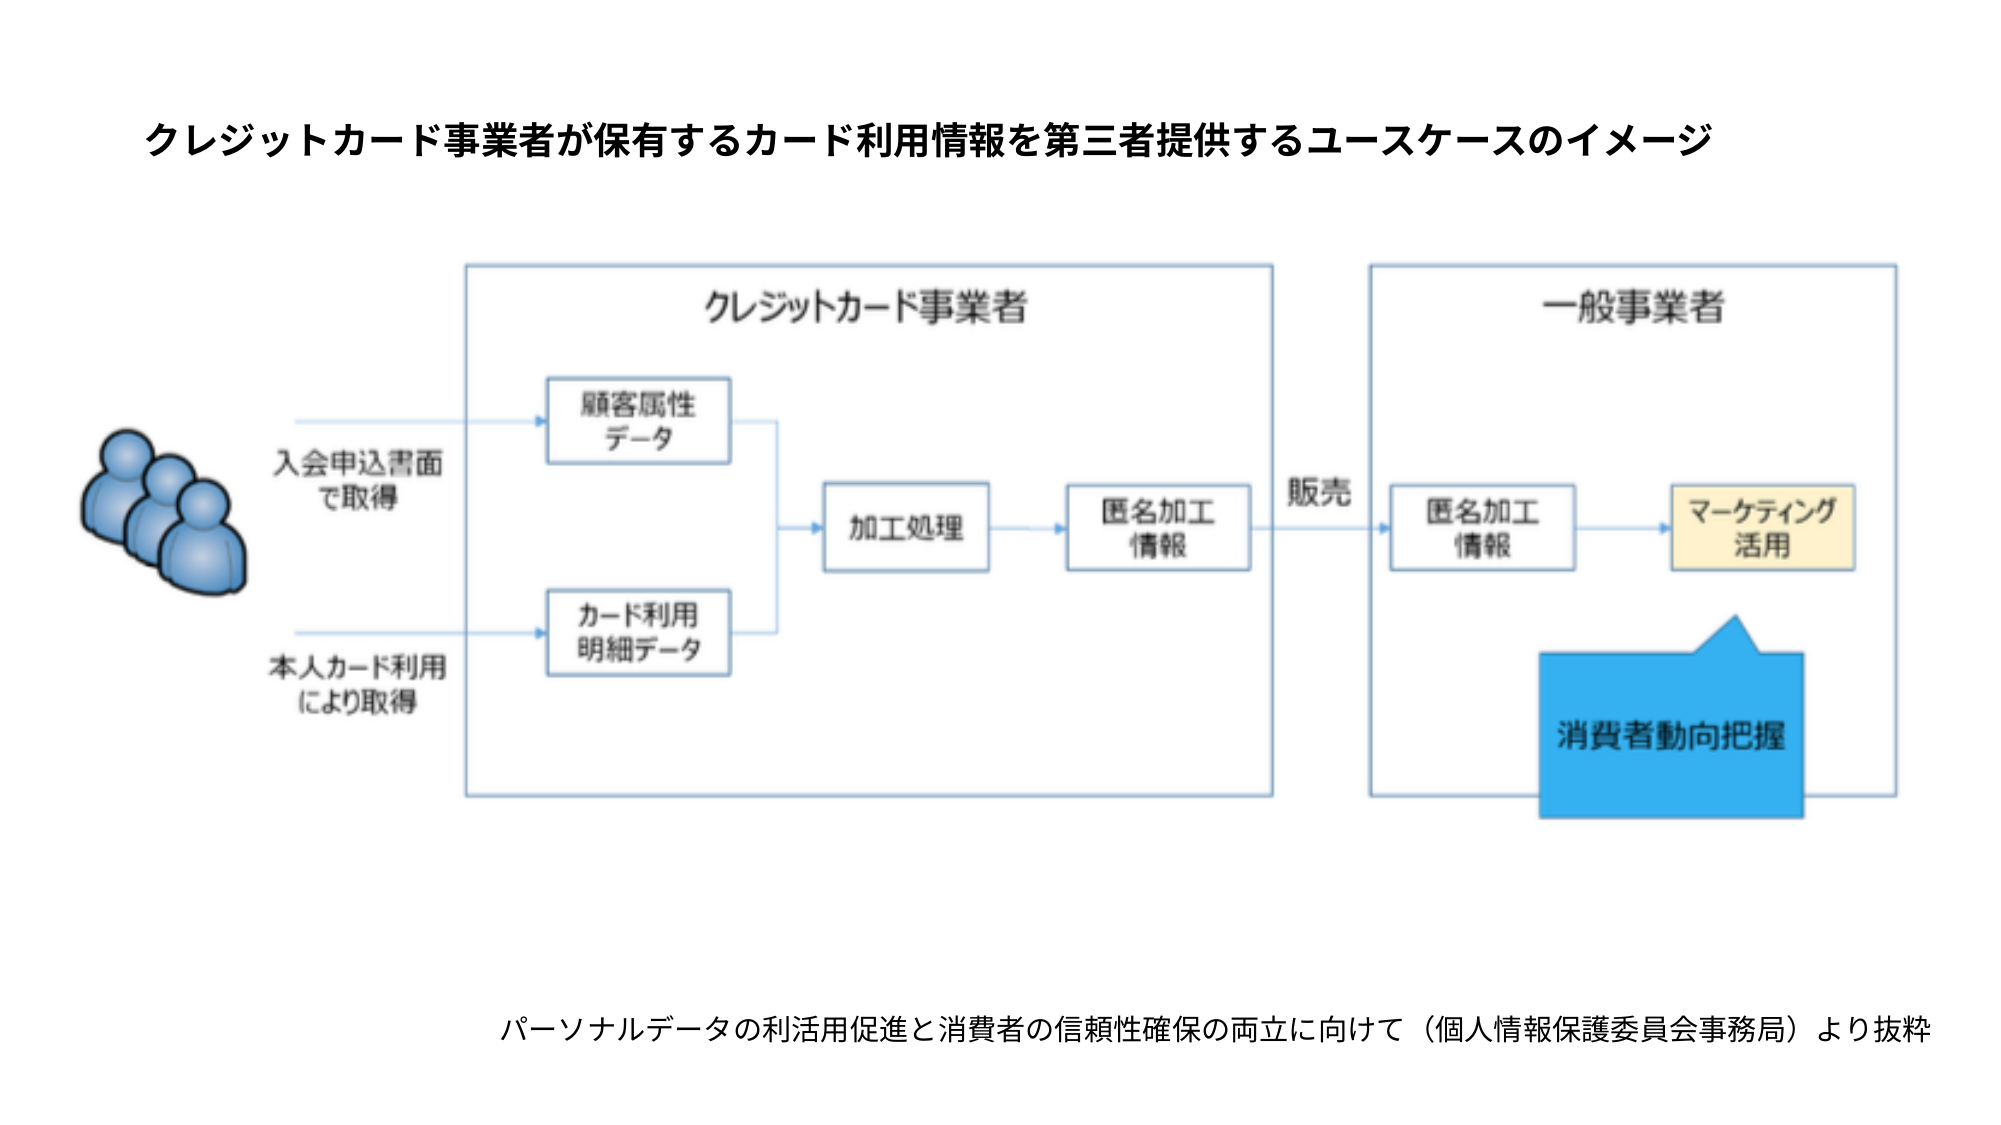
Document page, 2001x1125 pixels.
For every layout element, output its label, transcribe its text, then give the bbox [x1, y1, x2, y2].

text_box パーソナルデータの利活用促進と消費者の信頼性確保の両立に向けて（個人情報保護委員会事務局）より抜粋 [484, 1004, 1948, 1054]
picture [52, 189, 1975, 895]
text_box クレジットカード事業者が保有するカード利用情報を第三者提供するユースケースのイメージ [128, 109, 1738, 189]
